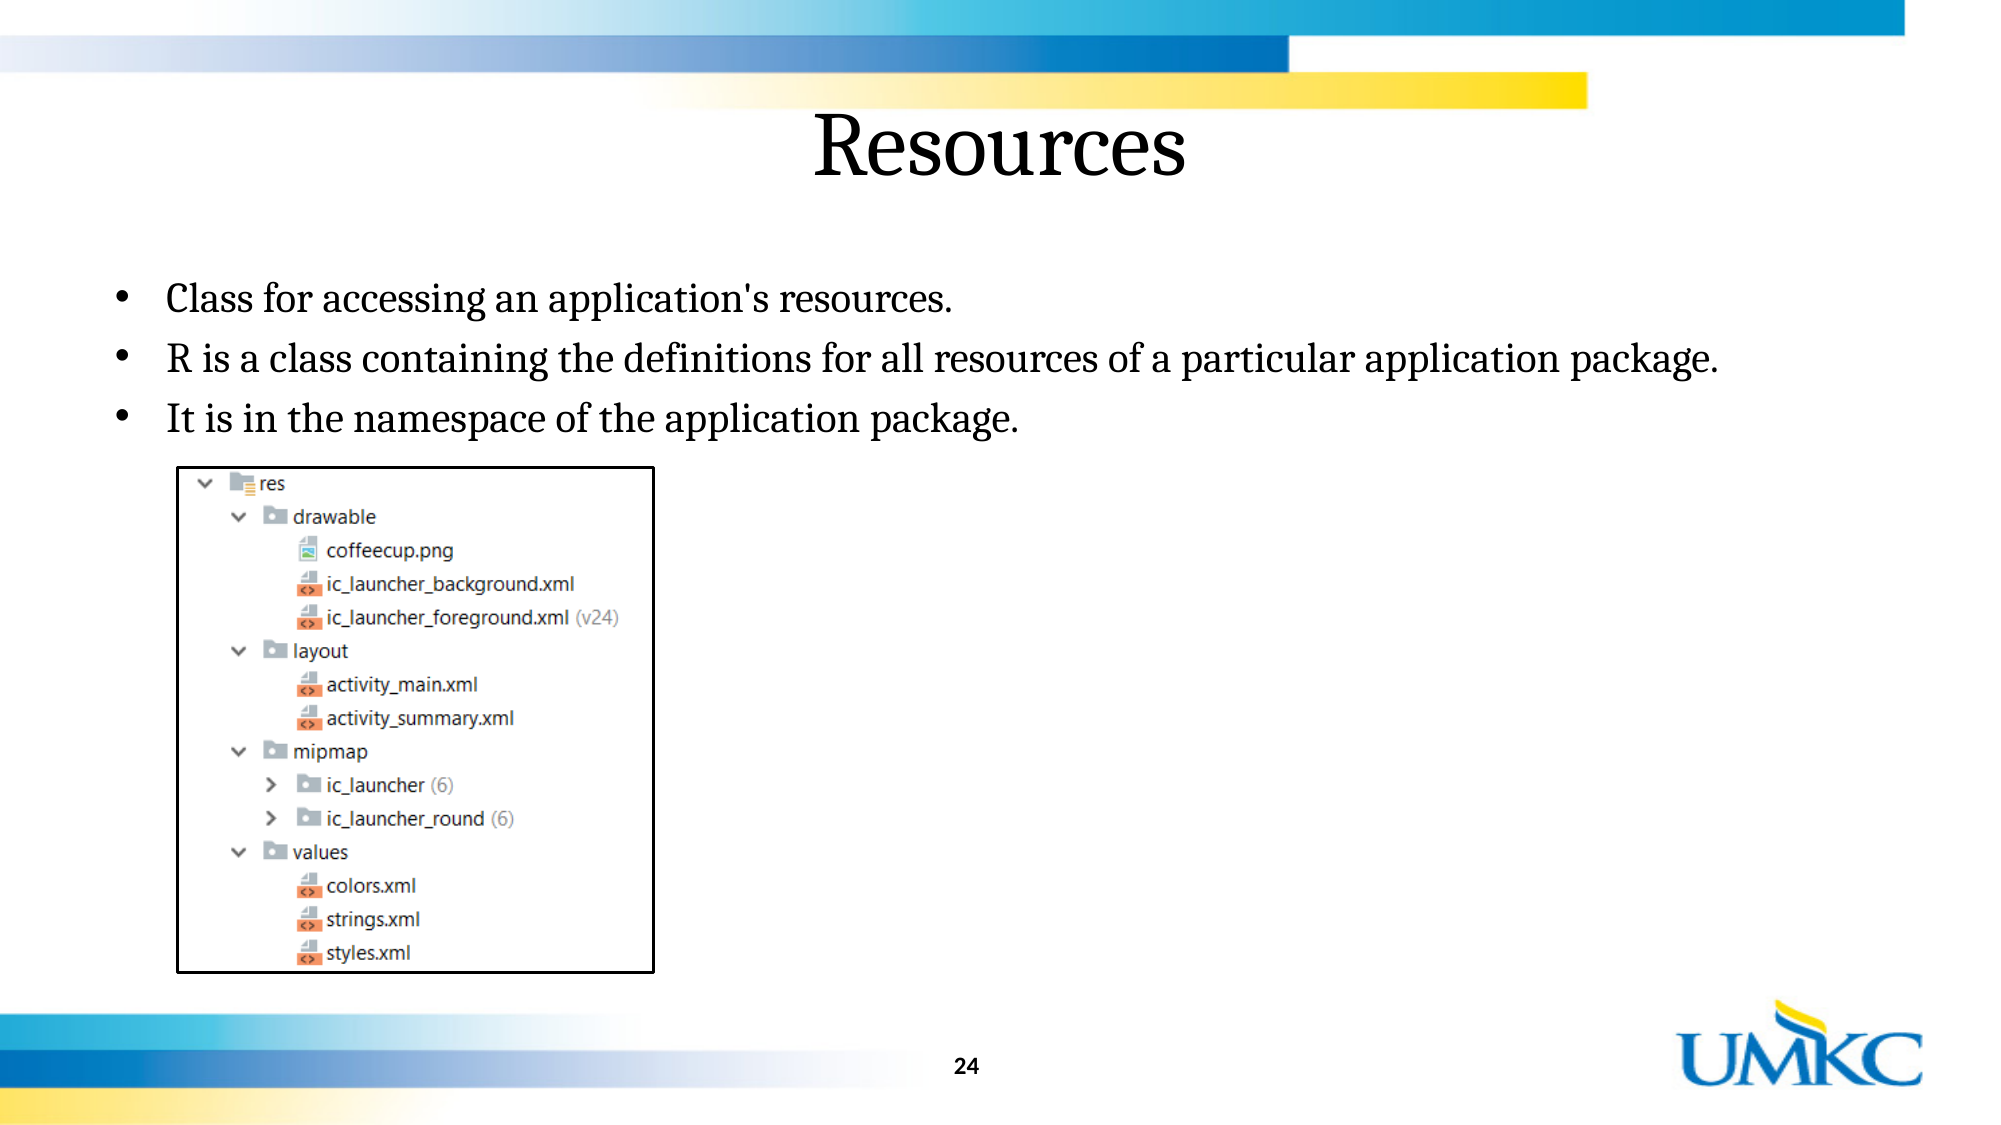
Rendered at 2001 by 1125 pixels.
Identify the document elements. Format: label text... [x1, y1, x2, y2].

picture [0, 0, 2001, 1125]
title Resources [99, 45, 1900, 233]
slide_number 24 [733, 1034, 1200, 1095]
list Class for accessing an application's resources. R is a class containing the definitions for all resources of a particular application package. It is in the namespace of the application package. [99, 262, 1947, 450]
